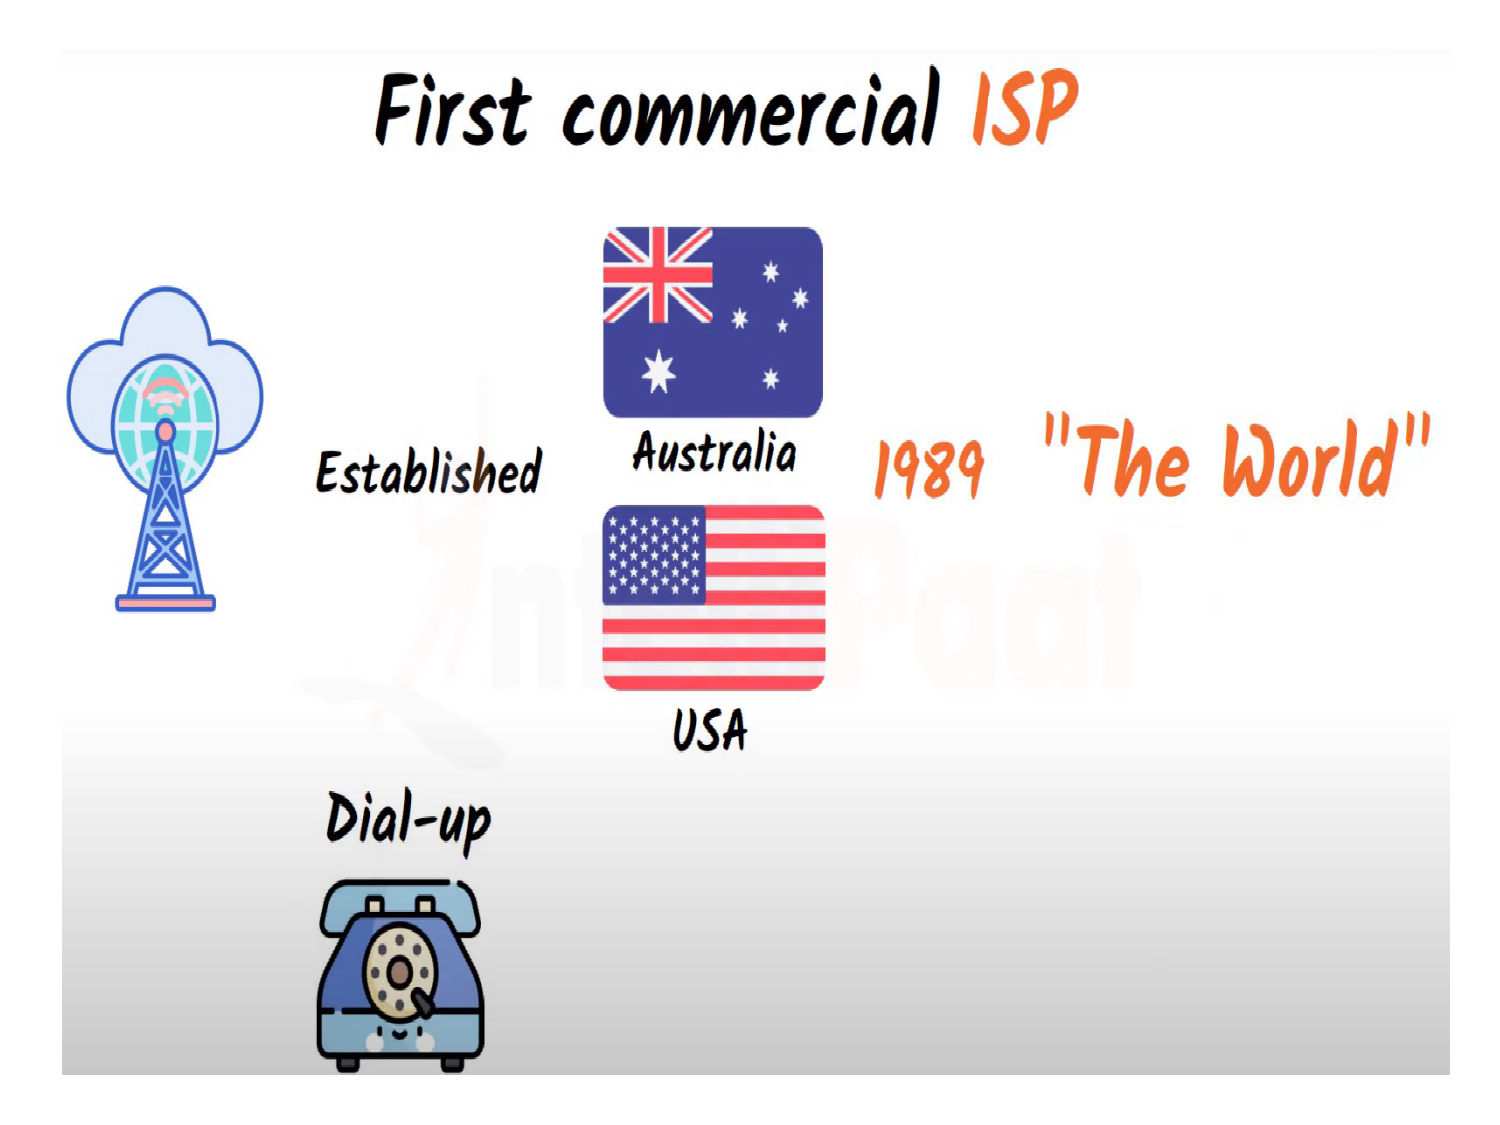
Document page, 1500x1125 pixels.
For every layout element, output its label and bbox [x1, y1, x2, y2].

picture [62, 49, 1451, 1076]
